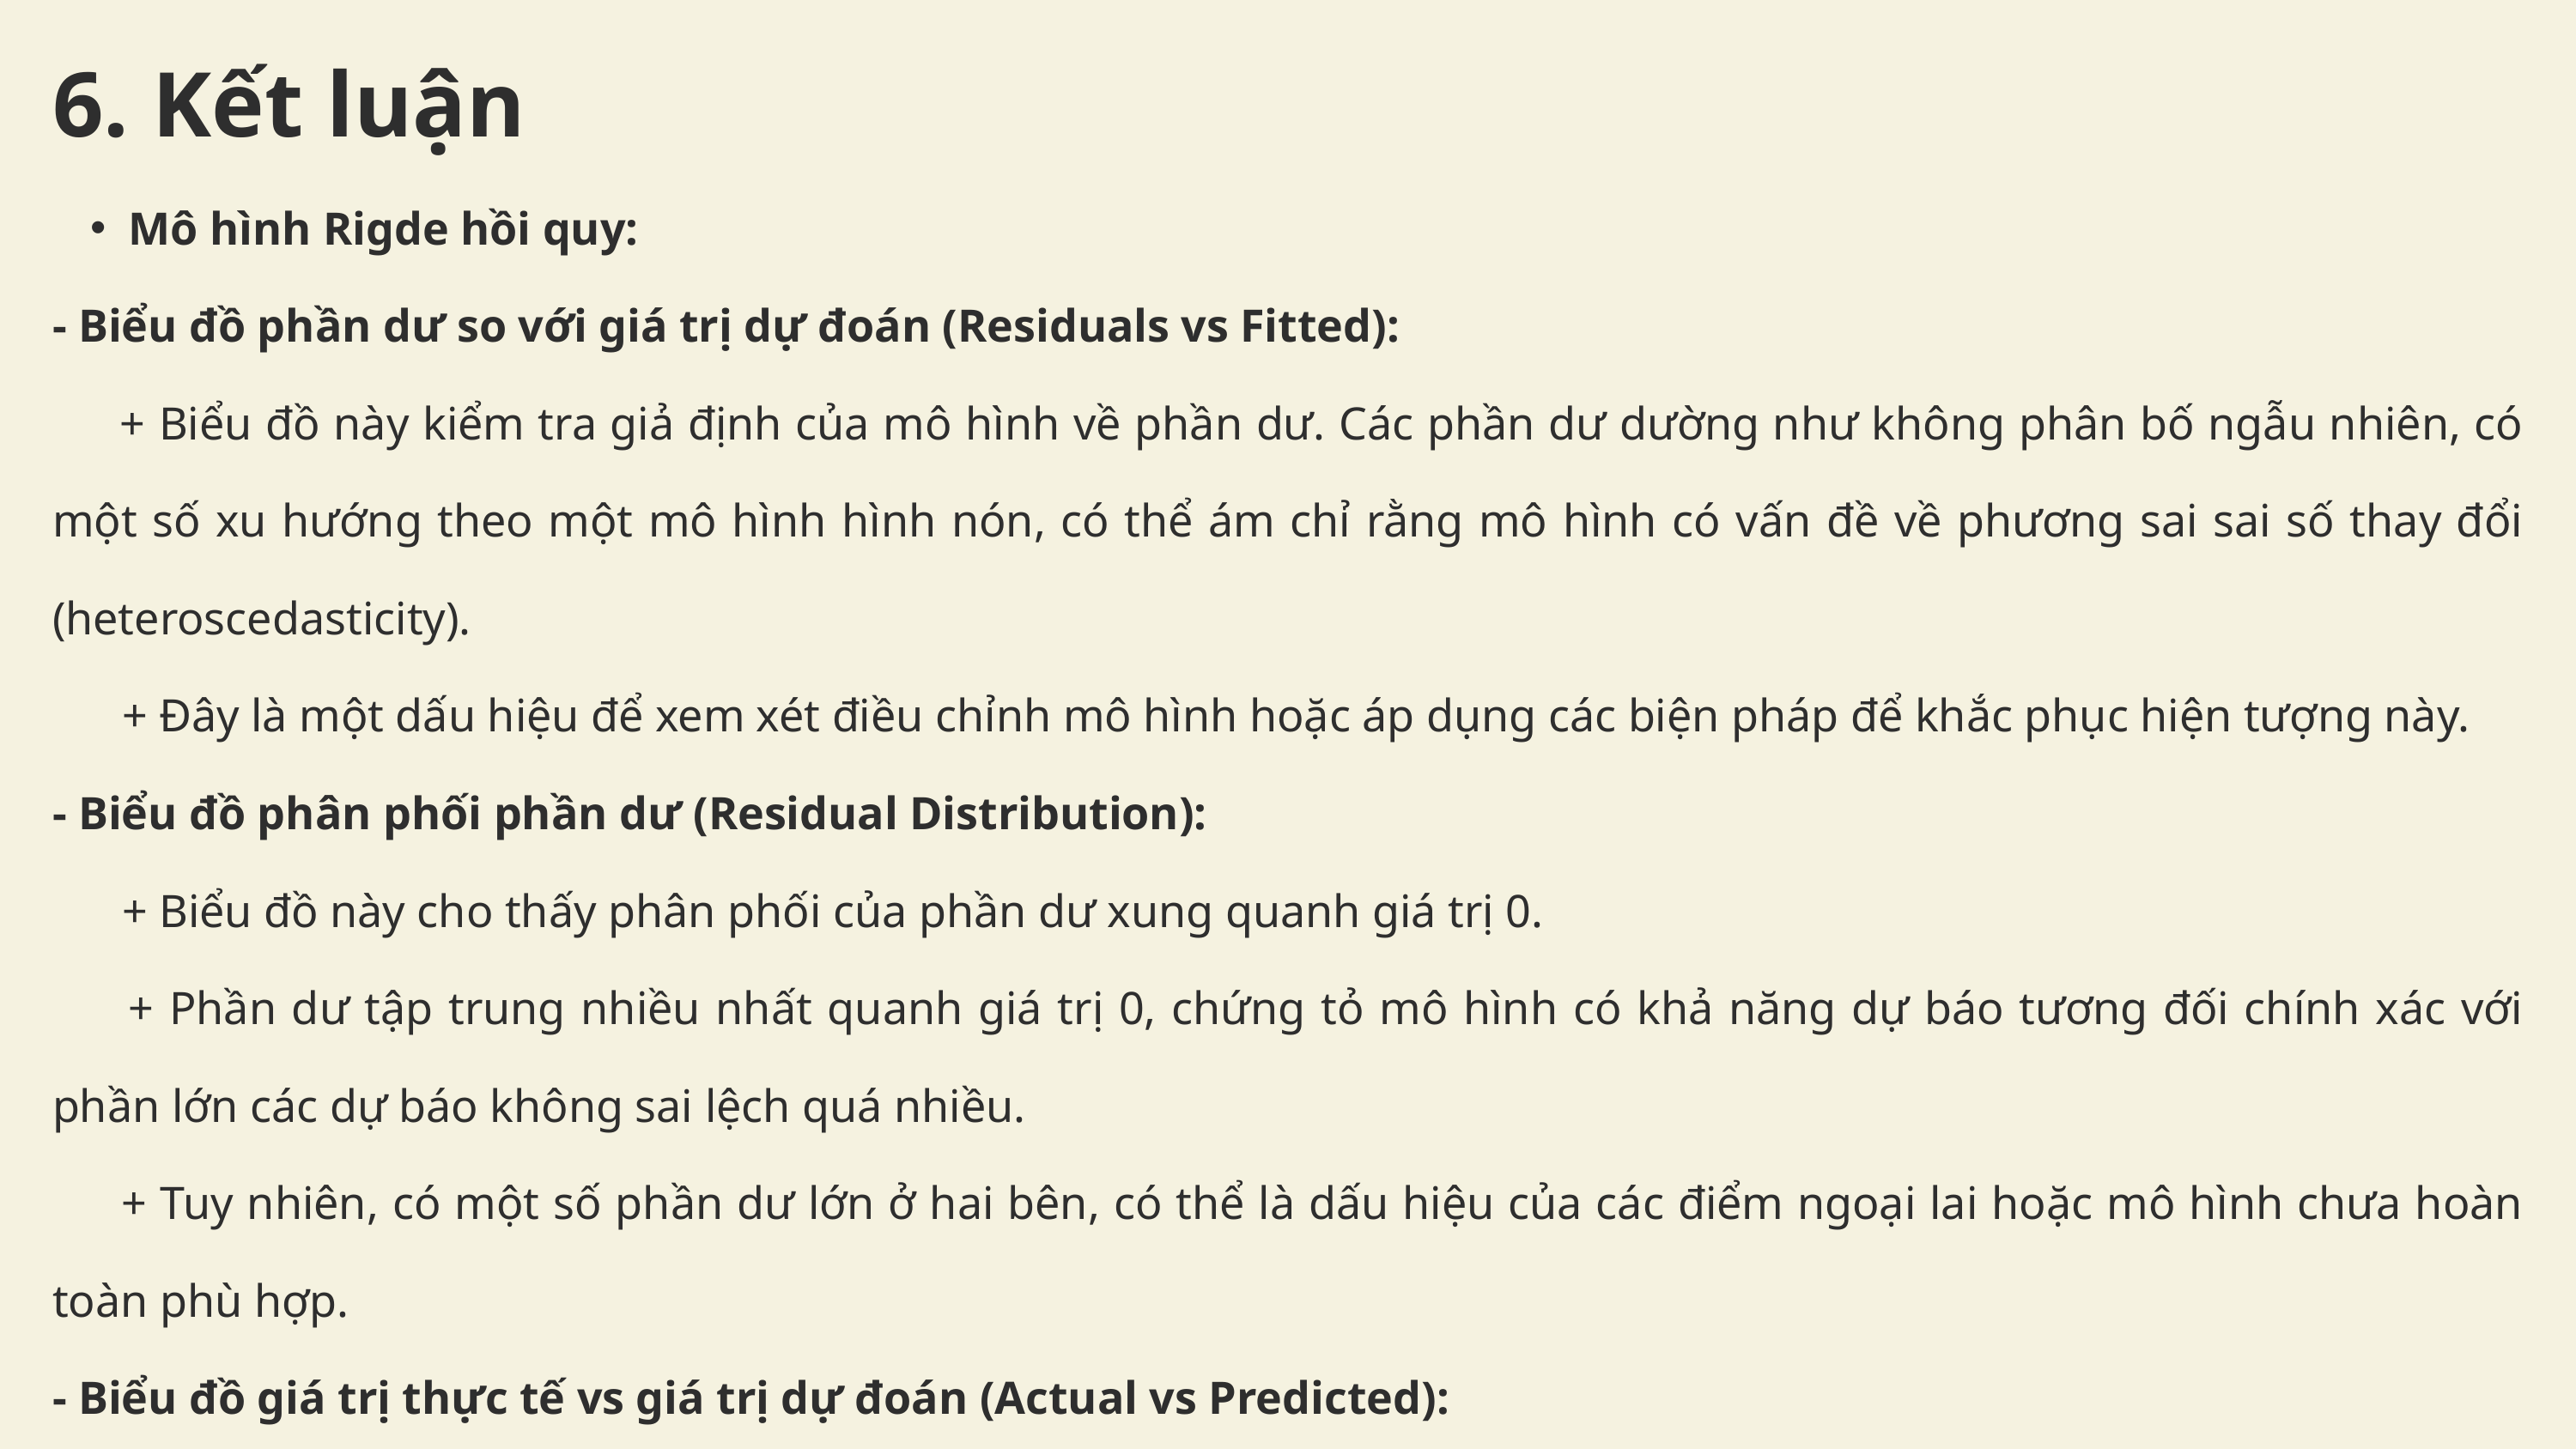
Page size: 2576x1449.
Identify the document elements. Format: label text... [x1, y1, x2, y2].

text_box Mô hình Rigde hồi quy: - Biểu đồ phần dư so với giá trị dự đoán (Residuals vs Fitted): + Biểu đồ này kiểm tra giả định của mô hình về phần dư. Các phần dư dường như không phân bố ngẫu nhiên, có một số xu hướng theo một mô hình hình nón, có thể ám chỉ rằng mô hình có vấn đề về phương sai sai số thay đổi (heteroscedasticity). + Đây là một dấu hiệu để xem xét điều chỉnh mô hình hoặc áp dụng các biện pháp để khắc phục hiện tượng này. - Biểu đồ phân phối phần dư (Residual Distribution): + Biểu đồ này cho thấy phân phối của phần dư xung quanh giá trị 0. + Phần dư tập trung nhiều nhất quanh giá trị 0, chứng tỏ mô hình có khả năng dự báo tương đối chính xác với phần lớn các dự báo không sai lệch quá nhiều. + Tuy nhiên, có một số phần dư lớn ở hai bên, có thể là dấu hiệu của các điểm ngoại lai hoặc mô hình chưa hoàn toàn phù hợp. - Biểu đồ giá trị thực tế vs giá trị dự đoán (Actual vs Predicted): + Biểu đồ này thể hiện sự tương quan chặt chẽ giữa giá trị thực tế và giá trị dự đoán. Đường màu đỏ (đường 45 độ) biểu thị sự hoàn hảo của mô hình, và các điểm phân bố khá gần đường này cho thấy mô hình dự đoán khá chính xác. [52, 155, 2525, 1449]
text_box 6. Kết luận [52, 8, 2576, 155]
